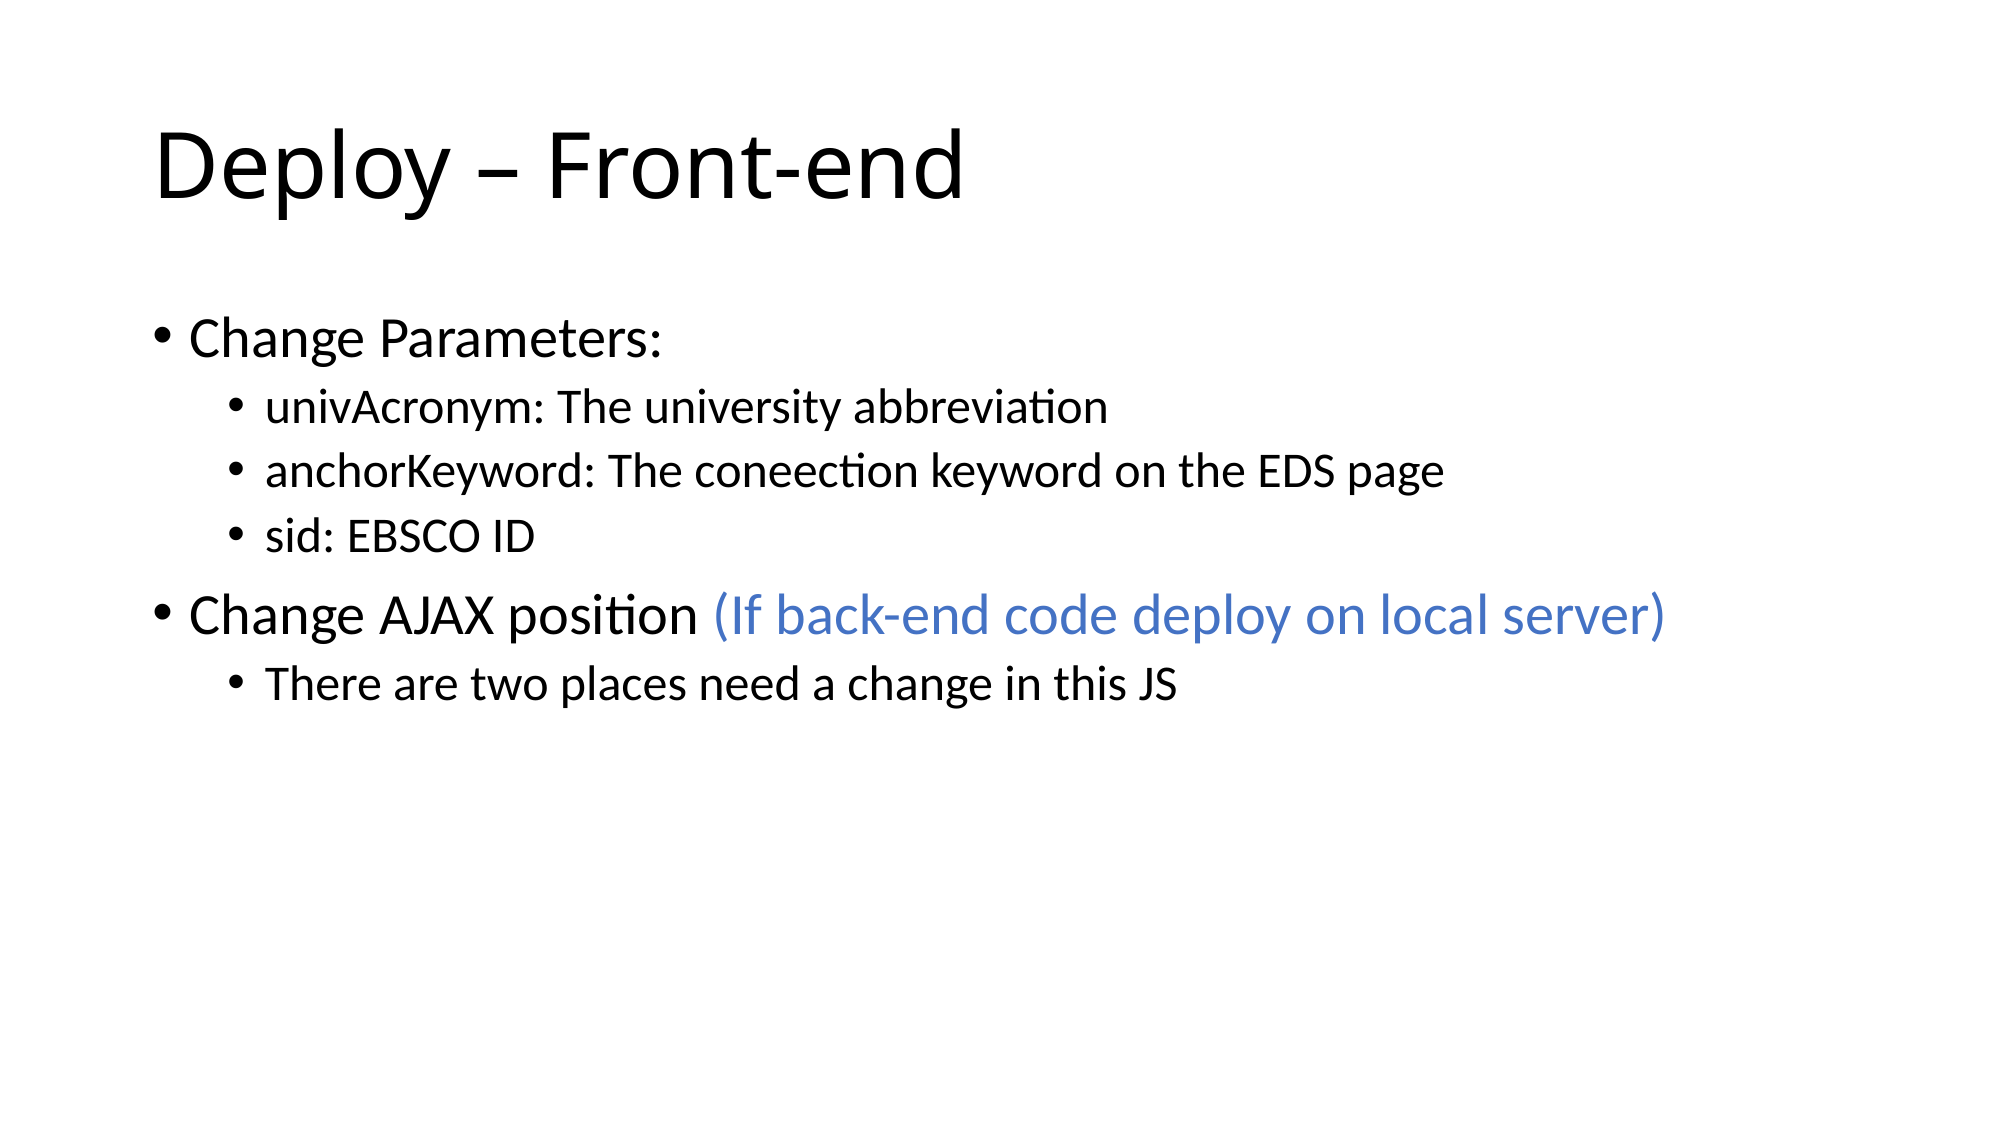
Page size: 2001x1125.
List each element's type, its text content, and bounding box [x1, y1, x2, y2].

title Deploy – Front-end [137, 59, 1863, 278]
list Change Parameters: univAcronym: The university abbreviation anchorKeyword: The coneection keyword on the EDS page sid: EBSCO ID Change AJAX position (If back-end code deploy on local server) There are two places need a change in this JS [137, 299, 1863, 1014]
